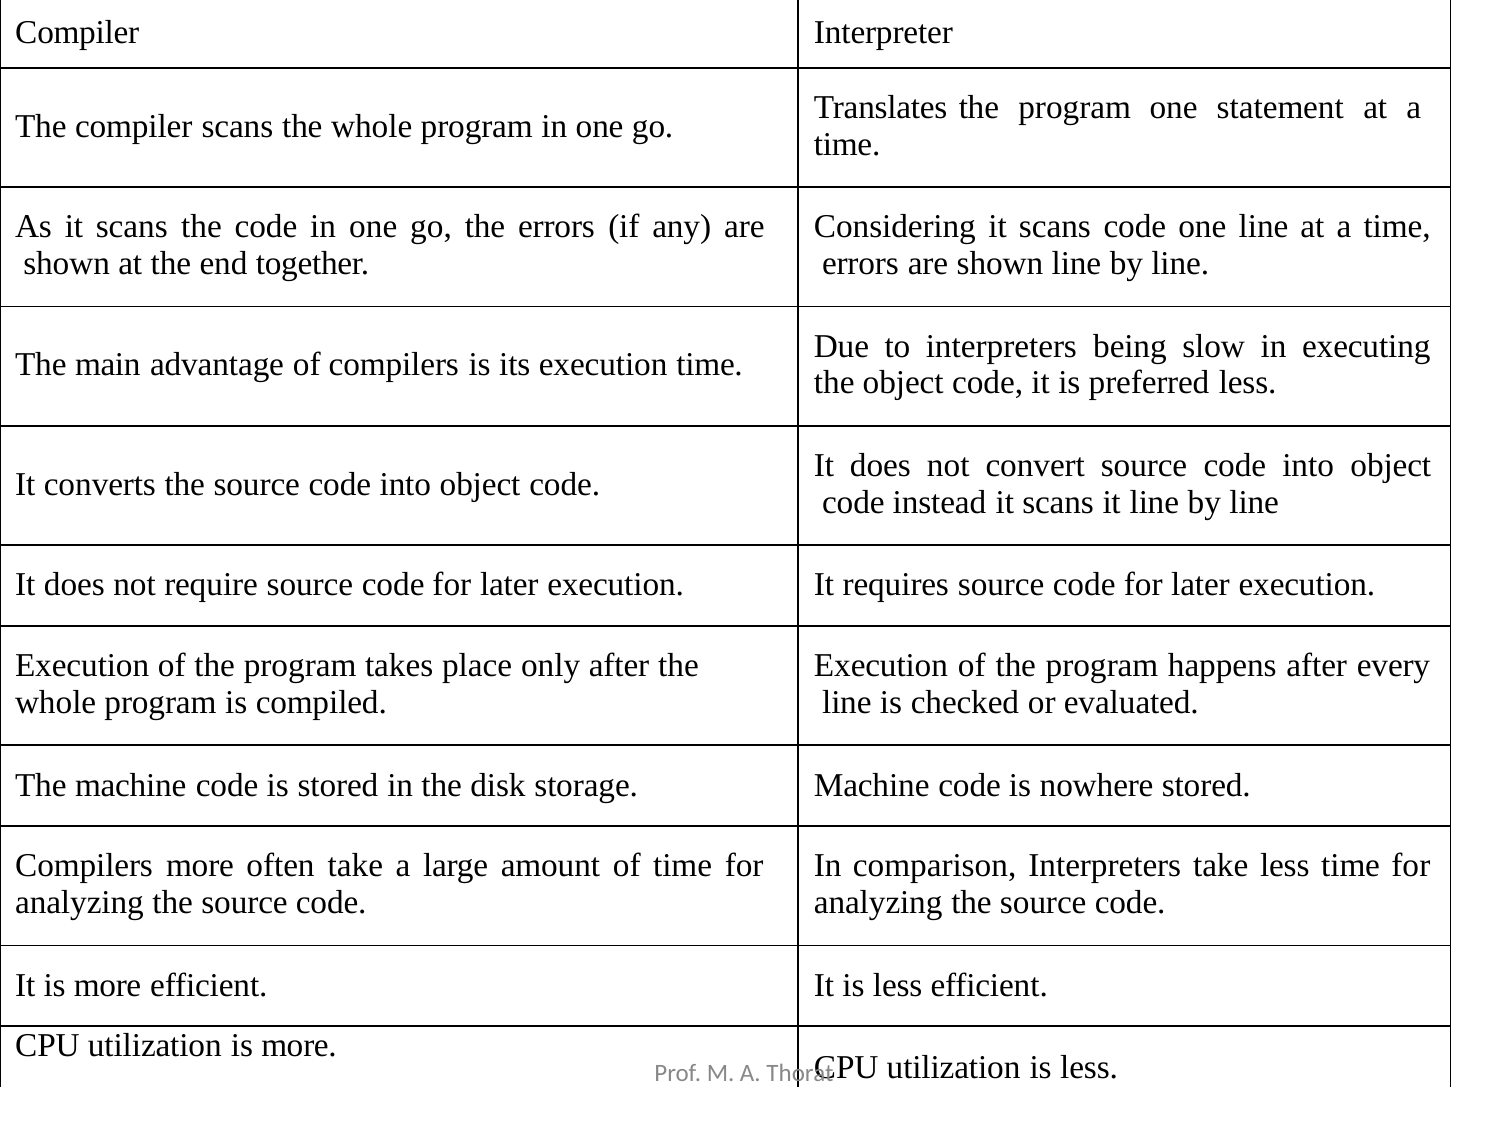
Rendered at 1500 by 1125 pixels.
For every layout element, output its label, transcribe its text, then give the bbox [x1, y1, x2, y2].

footer Prof. M. A. Thorat [652, 1060, 848, 1090]
table_cell In comparison, Interpreters take less time for analyzing the source code. [799, 827, 1450, 945]
table_cell Compilers more often take a large amount of time for analyzing the source code. [1, 827, 797, 945]
table_cell Due to interpreters being slow in executing the object code, it is preferred less. [799, 307, 1450, 425]
table_cell As it scans the code in one go, the errors (if any) are shown at the end together. [1, 188, 797, 306]
table_cell It is more efficient. [1, 946, 797, 1025]
table_cell It requires source code for later execution. [799, 546, 1450, 625]
table_cell It converts the source code into object code. [1, 427, 797, 544]
table_cell The main advantage of compilers is its execution time. [1, 307, 797, 425]
table_cell It does not require source code for later execution. [1, 546, 797, 625]
table_cell Execution of the program happens after every line is checked or evaluated. [799, 627, 1450, 744]
table_cell CPU utilization is more. [1, 1027, 797, 1087]
table_cell It is less efficient. [799, 946, 1450, 1025]
table_cell The compiler scans the whole program in one go. [1, 69, 797, 186]
table_cell Considering it scans code one line at a time, errors are shown line by line. [799, 188, 1450, 306]
table_cell It does not convert source code into object code instead it scans it line by line [799, 427, 1450, 544]
table_header Interpreter [799, 0, 1450, 67]
table_cell Execution of the program takes place only after the whole program is compiled. [1, 627, 797, 744]
table_cell Machine code is nowhere stored. [799, 746, 1450, 825]
table_header Compiler [1, 0, 797, 67]
table_cell CPU utilization is less. [799, 1027, 1450, 1087]
table_cell The machine code is stored in the disk storage. [1, 746, 797, 825]
table_cell Translates the program one statement at a time. [799, 69, 1450, 186]
